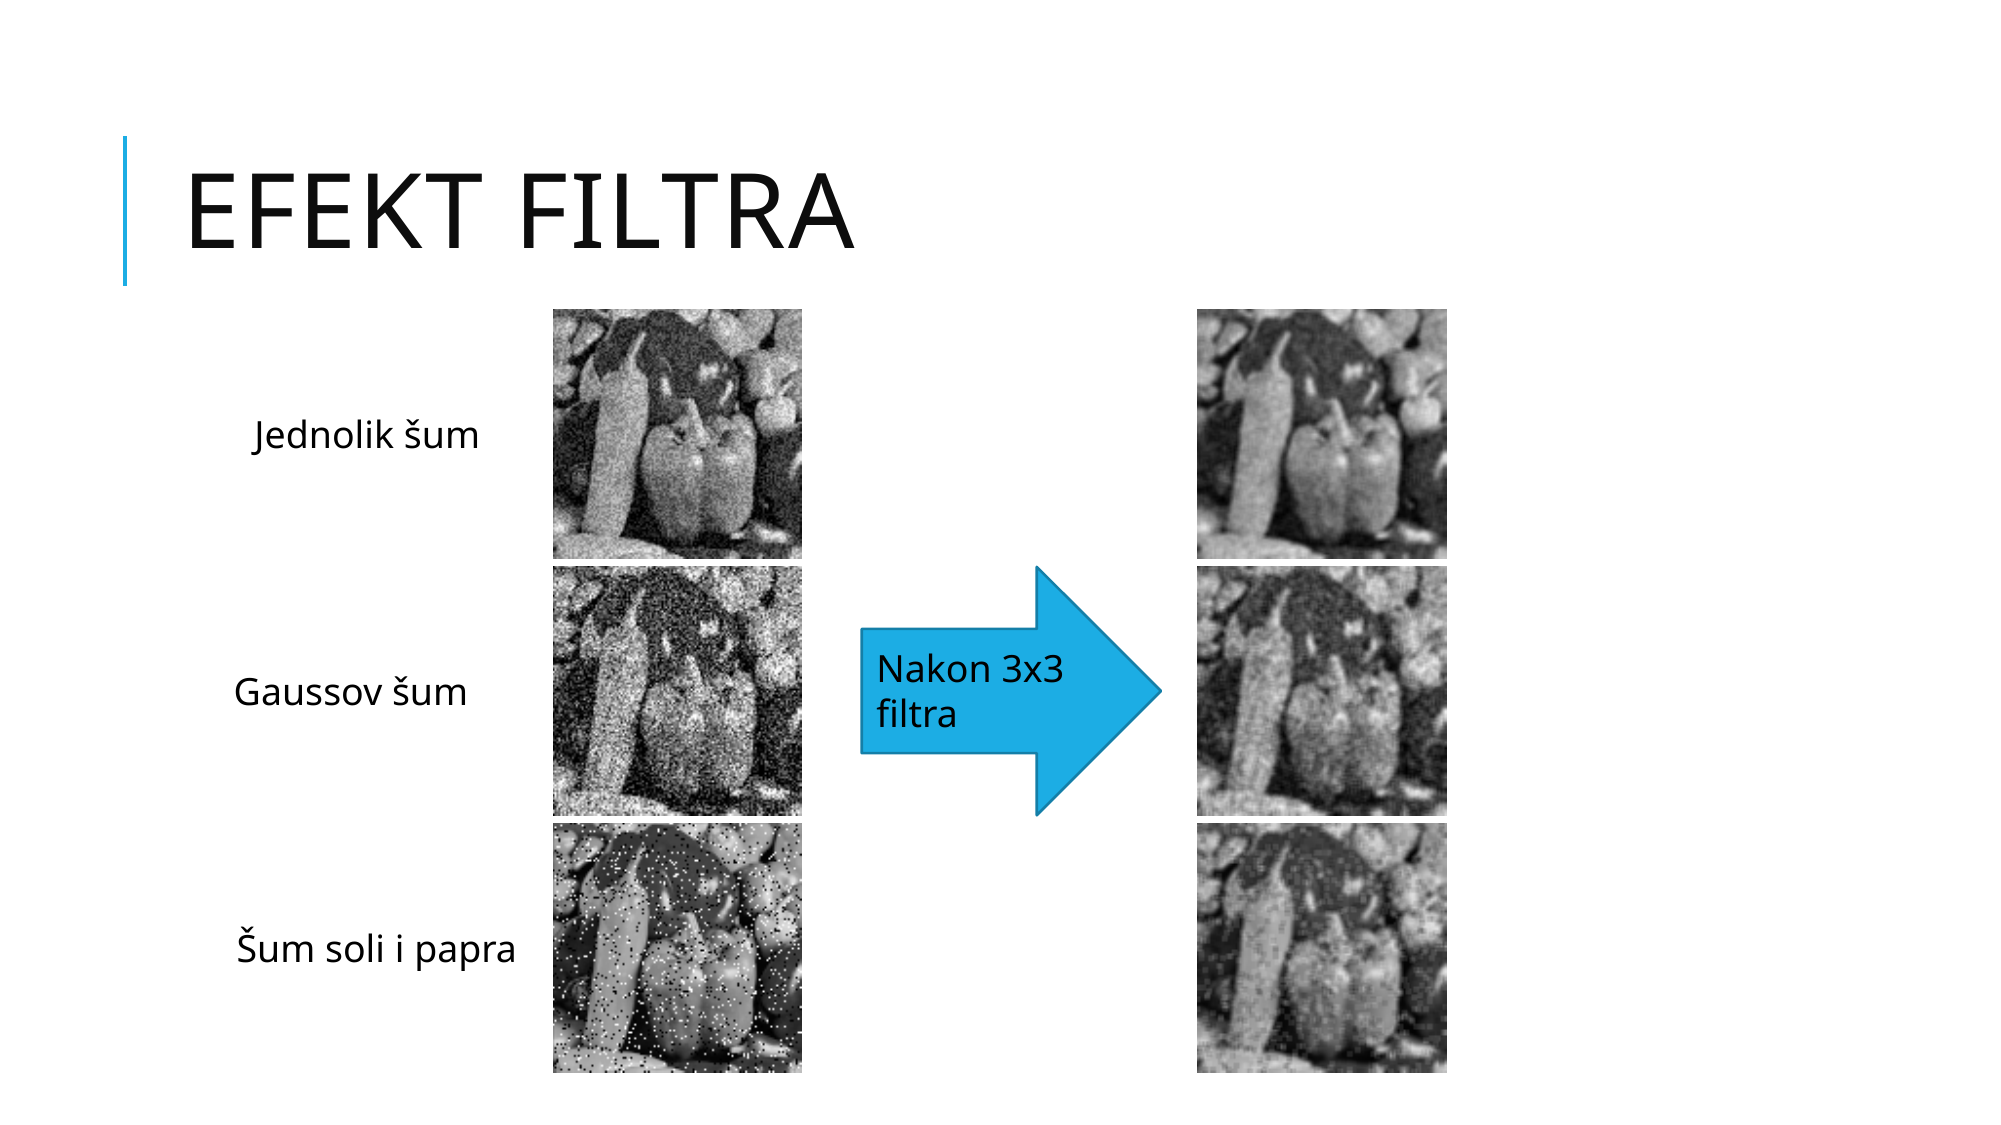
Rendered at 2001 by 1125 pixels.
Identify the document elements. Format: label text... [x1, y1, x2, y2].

picture [1197, 823, 1447, 1073]
picture [553, 823, 803, 1073]
picture [1197, 309, 1447, 559]
title efekt filtra [168, 96, 1763, 342]
text_box Šum soli i papra [221, 917, 533, 978]
picture [553, 309, 803, 559]
text_box [860, 565, 1111, 817]
text_box [1139, 667, 1162, 715]
text_box Nakon 3x3 filtra [861, 637, 1139, 743]
picture [553, 566, 803, 816]
picture [1197, 566, 1447, 816]
text_box Gaussov šum [218, 660, 483, 721]
text_box Jednolik šum [239, 403, 543, 464]
